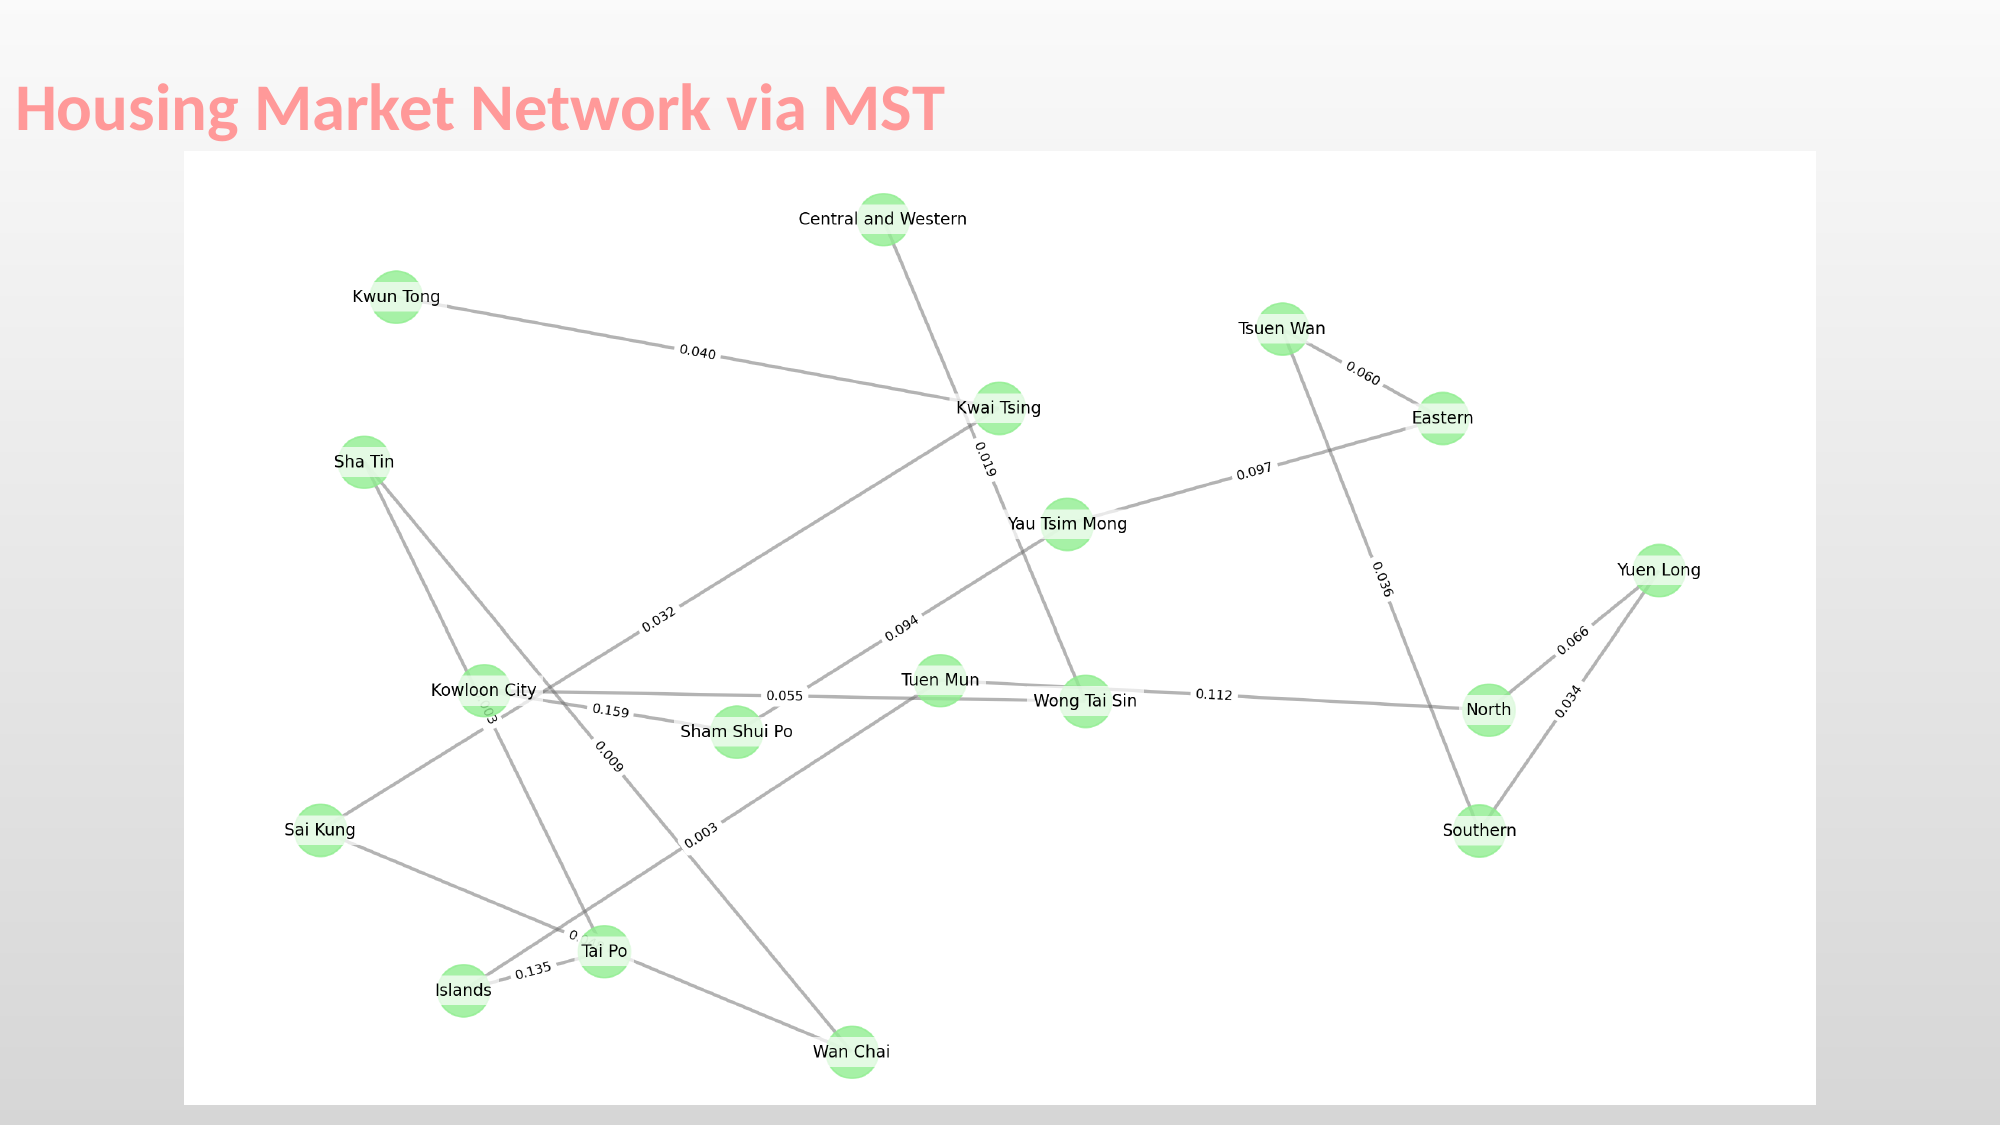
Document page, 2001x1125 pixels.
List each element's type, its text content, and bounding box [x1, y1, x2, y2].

picture [183, 151, 1816, 1105]
title Housing Market Network via MST [0, 0, 1725, 218]
